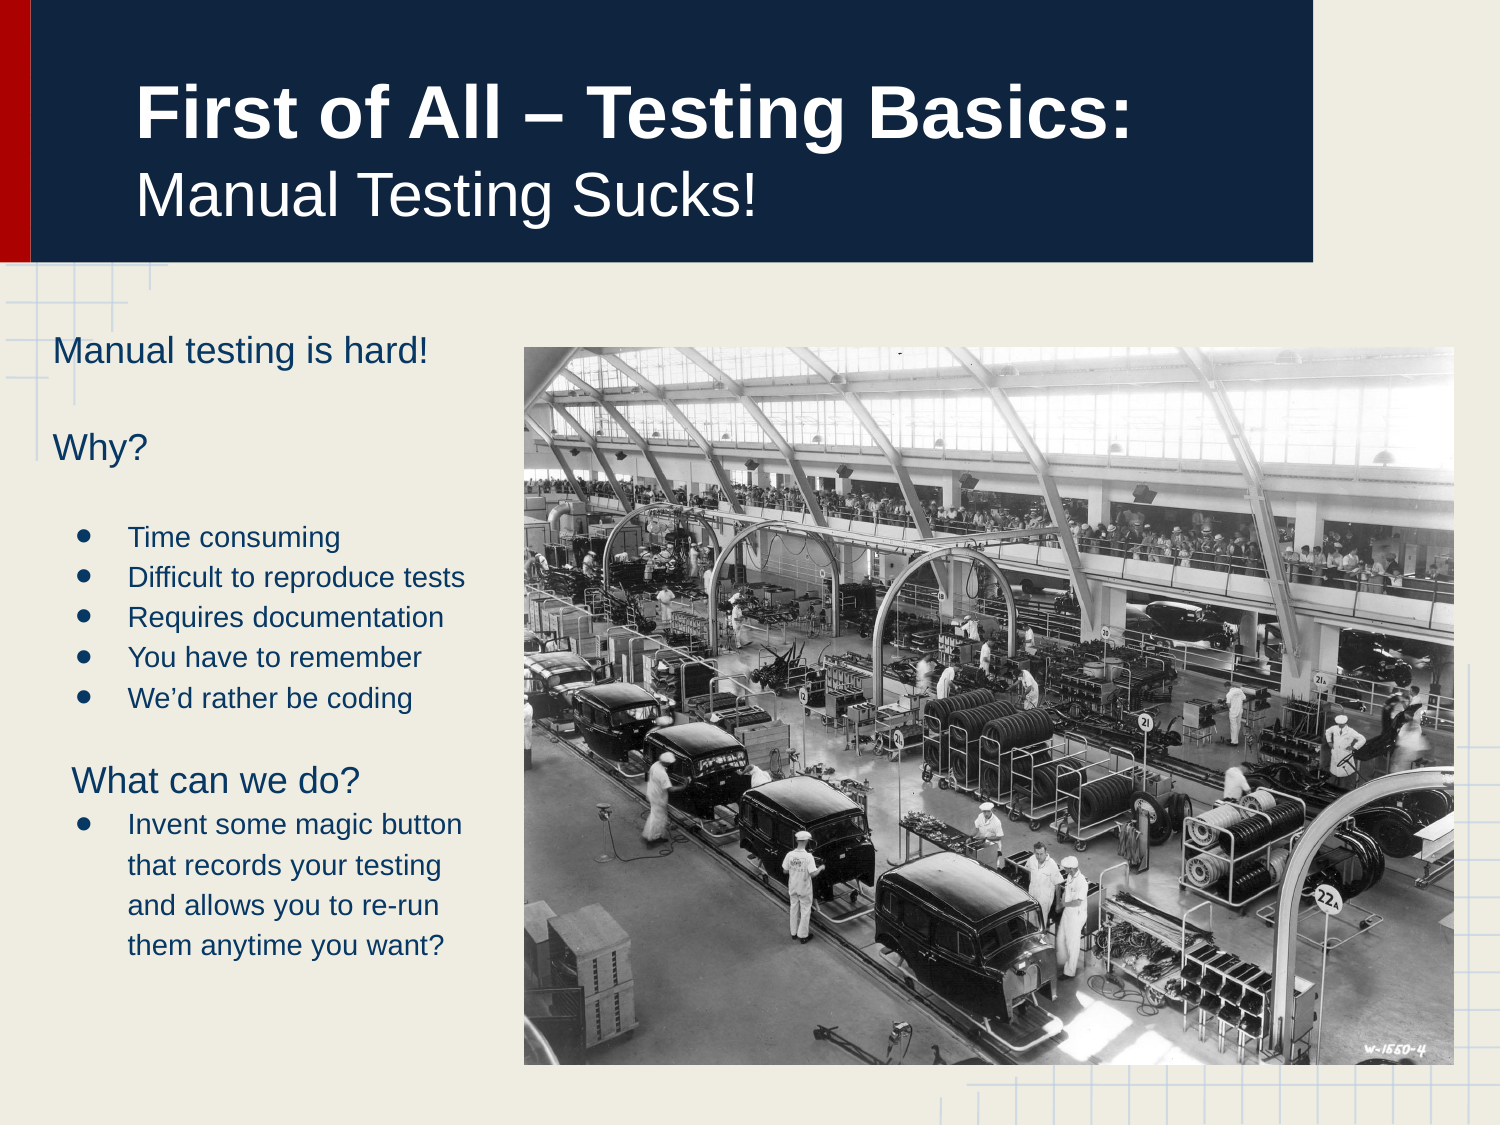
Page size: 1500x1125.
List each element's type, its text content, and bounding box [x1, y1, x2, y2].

title First of All – Testing Basics: Manual Testing Sucks! [75, 22, 1276, 244]
picture [523, 346, 1454, 1065]
list Manual testing is hard! Why? Time consuming Difficult to reproduce tests Requires documentation You have to remember We’d rather be coding What can we do? Invent some magic button that records your testing and allows you to re-run them anytime you want? [37, 304, 1388, 1099]
